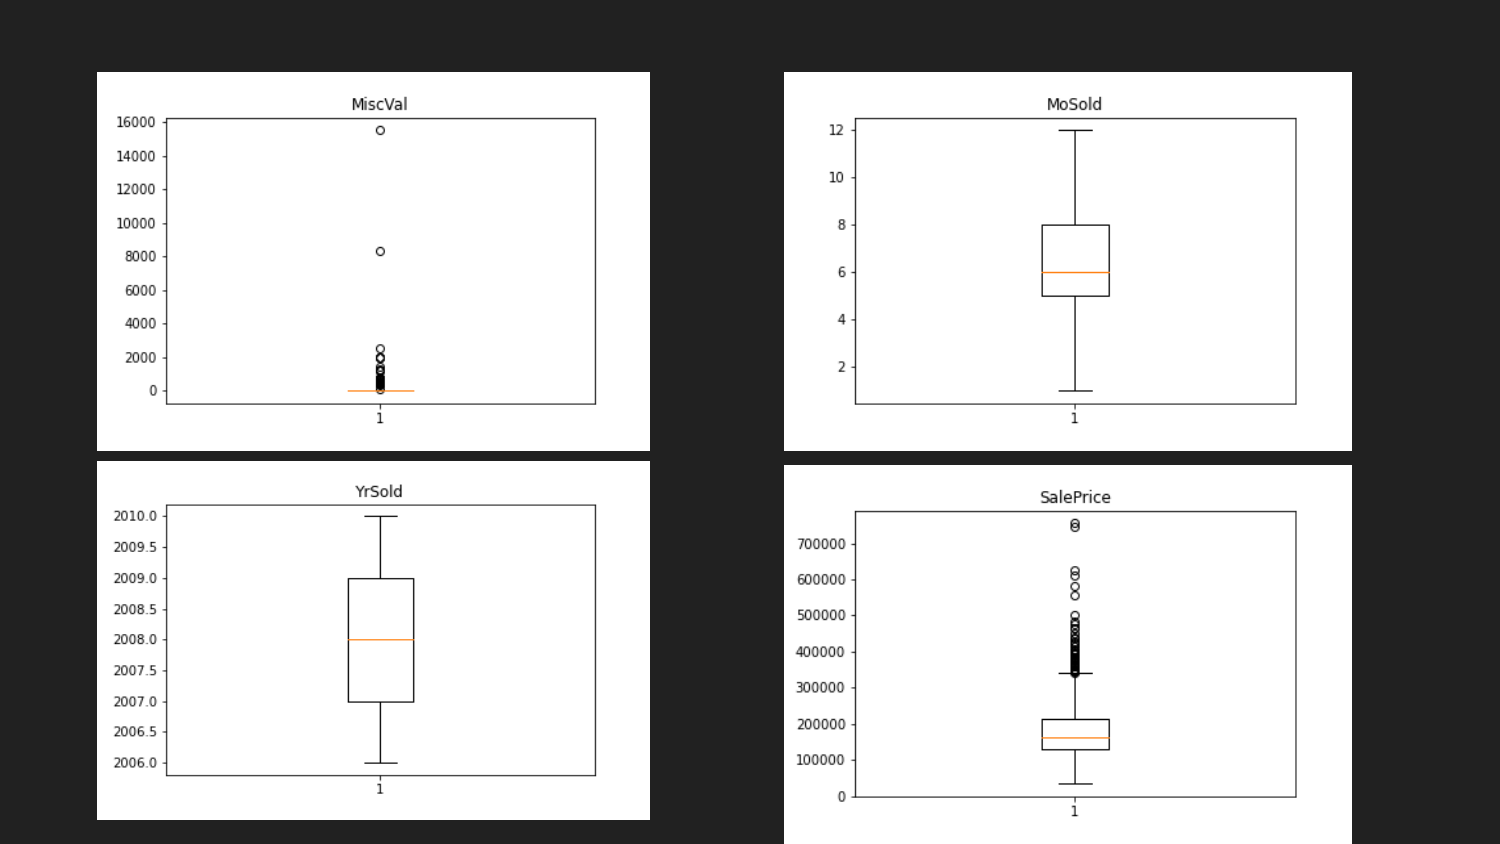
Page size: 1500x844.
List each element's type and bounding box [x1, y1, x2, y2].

picture [96, 72, 650, 452]
picture [784, 465, 1353, 844]
picture [784, 72, 1353, 452]
picture [96, 461, 650, 820]
